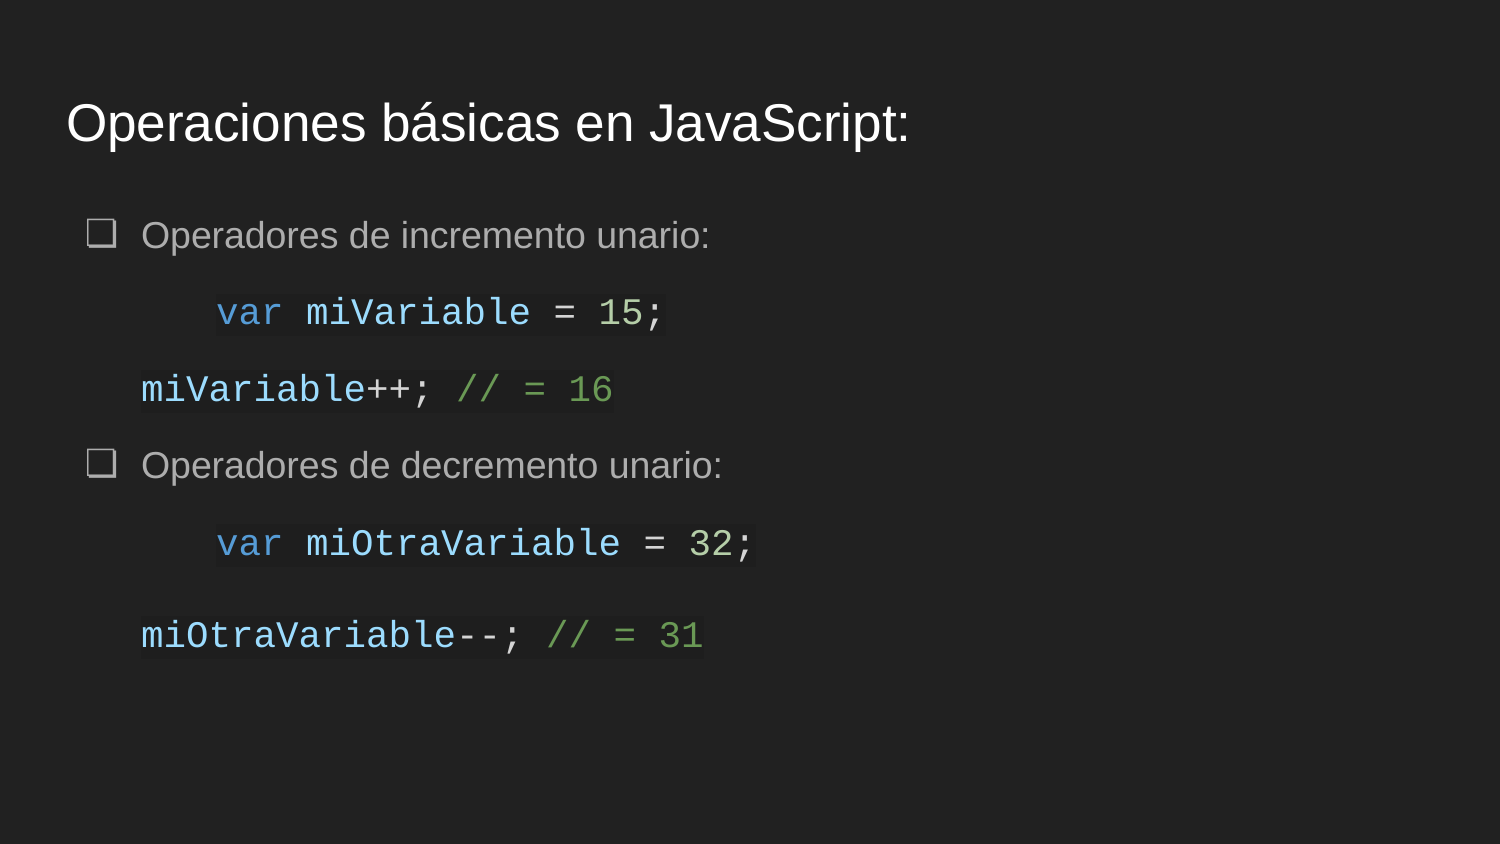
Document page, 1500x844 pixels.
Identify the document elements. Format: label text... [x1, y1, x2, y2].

title Operaciones básicas en JavaScript: [51, 72, 1449, 167]
list Operadores de incremento unario: var miVariable = 15; miVariable++; // = 16 Operadores de decremento unario: var miOtraVariable = 32; miOtraVariable--; // = 31 [51, 189, 1449, 750]
